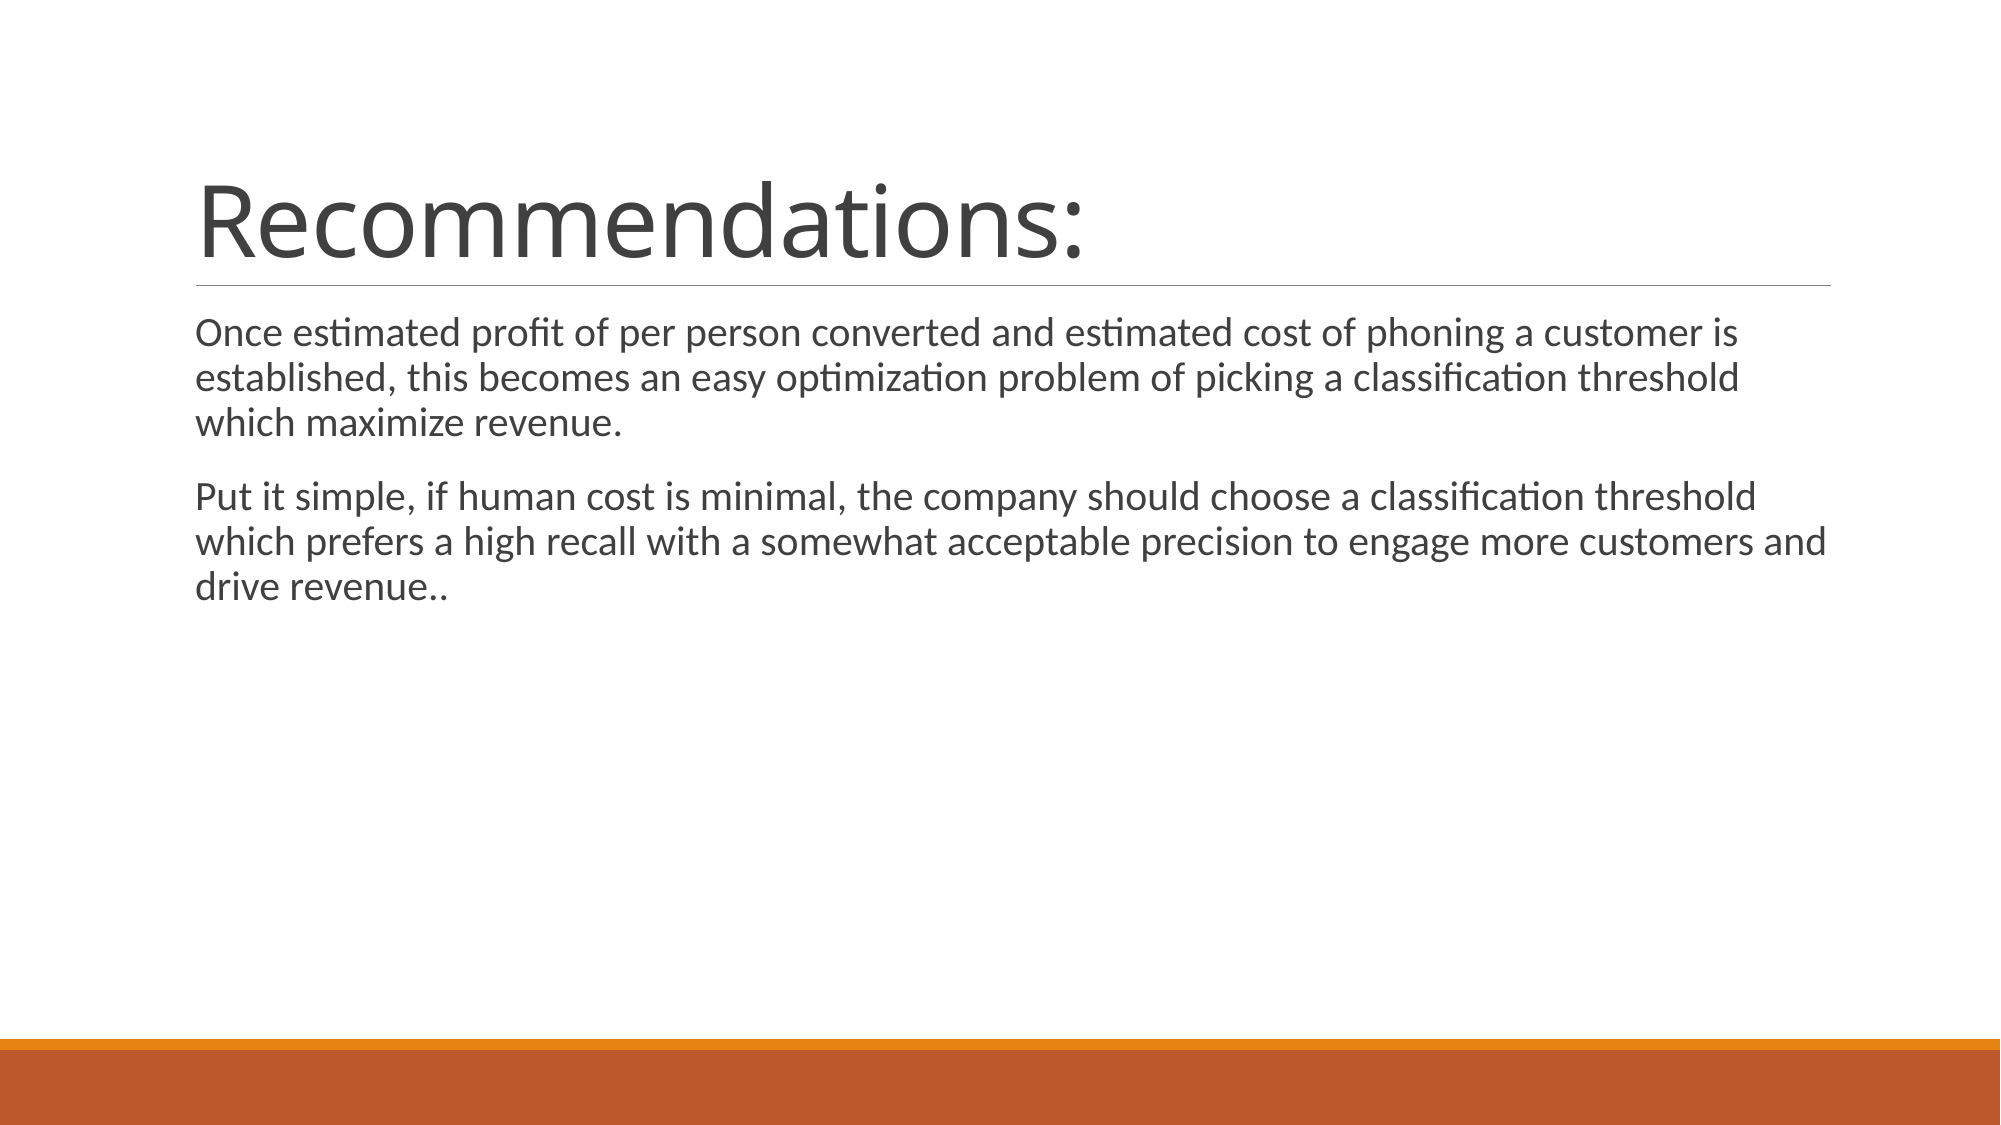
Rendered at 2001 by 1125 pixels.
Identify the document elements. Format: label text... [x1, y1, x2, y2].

list Once estimated profit of per person converted and estimated cost of phoning a customer is established, this becomes an easy optimization problem of picking a classification threshold which maximize revenue. Put it simple, if human cost is minimal, the company should choose a classification threshold which prefers a high recall with a somewhat acceptable precision to engage more customers and drive revenue.. [180, 302, 1830, 963]
title Recommendations: [180, 47, 1830, 285]
